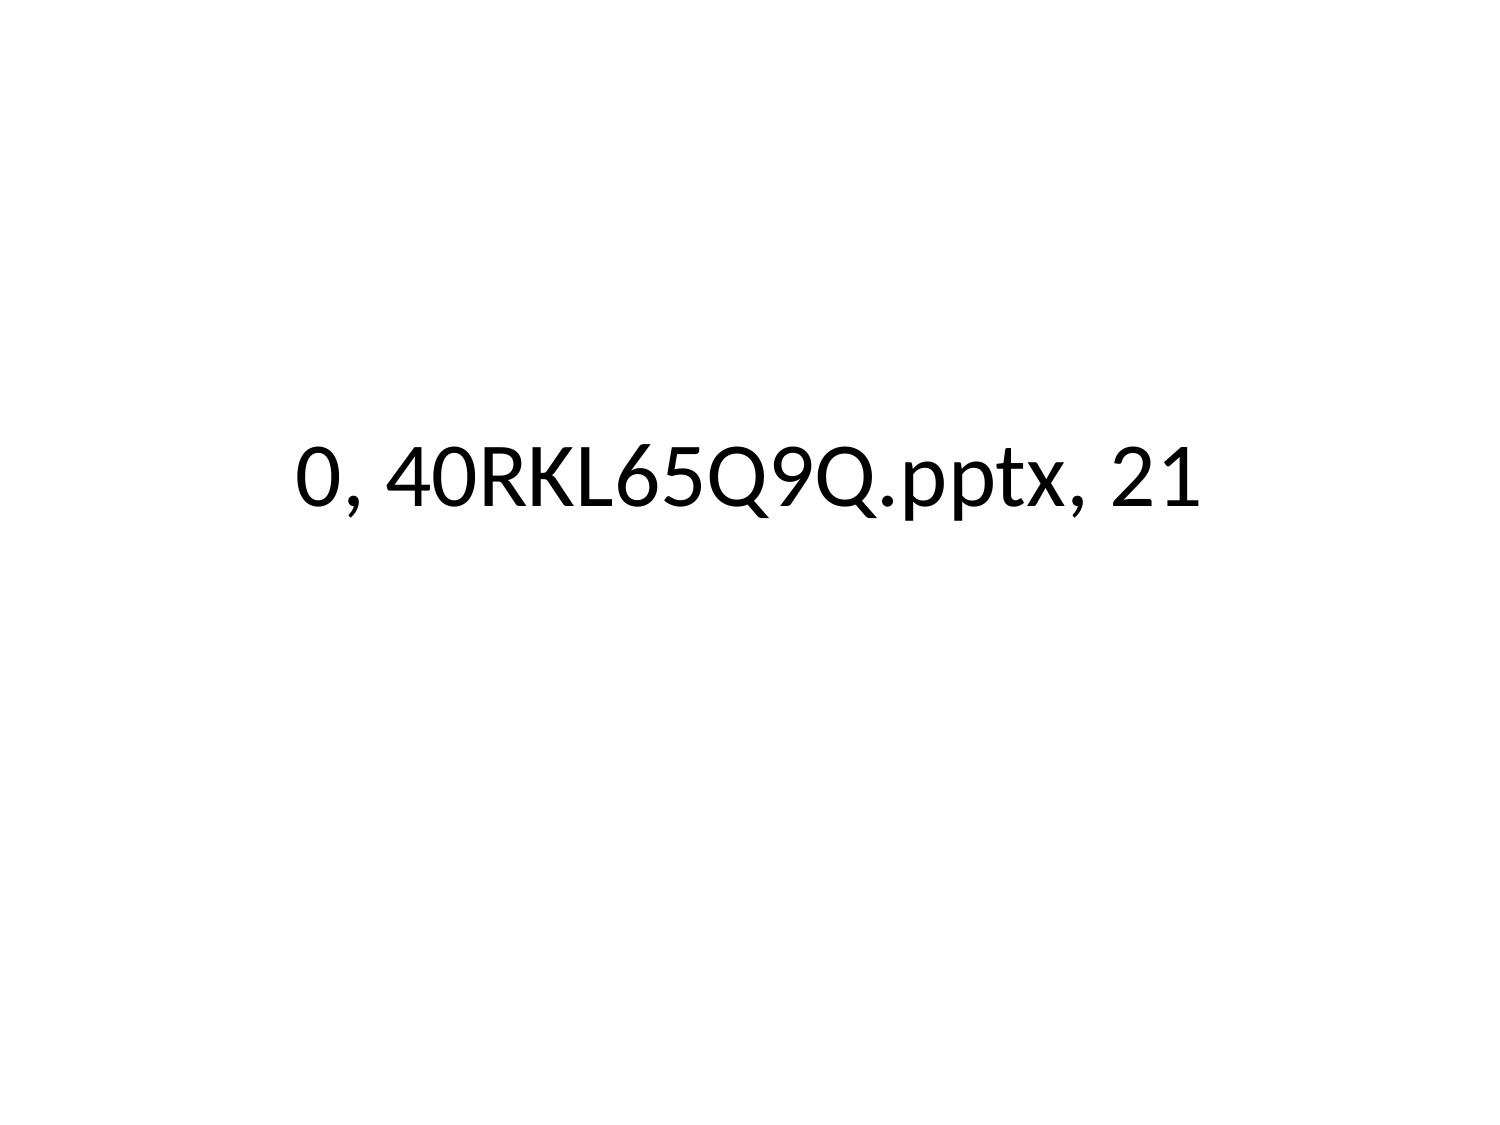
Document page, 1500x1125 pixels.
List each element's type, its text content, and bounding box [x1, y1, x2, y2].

title 0, 40RKL65Q9Q.pptx, 21 [112, 349, 1388, 591]
